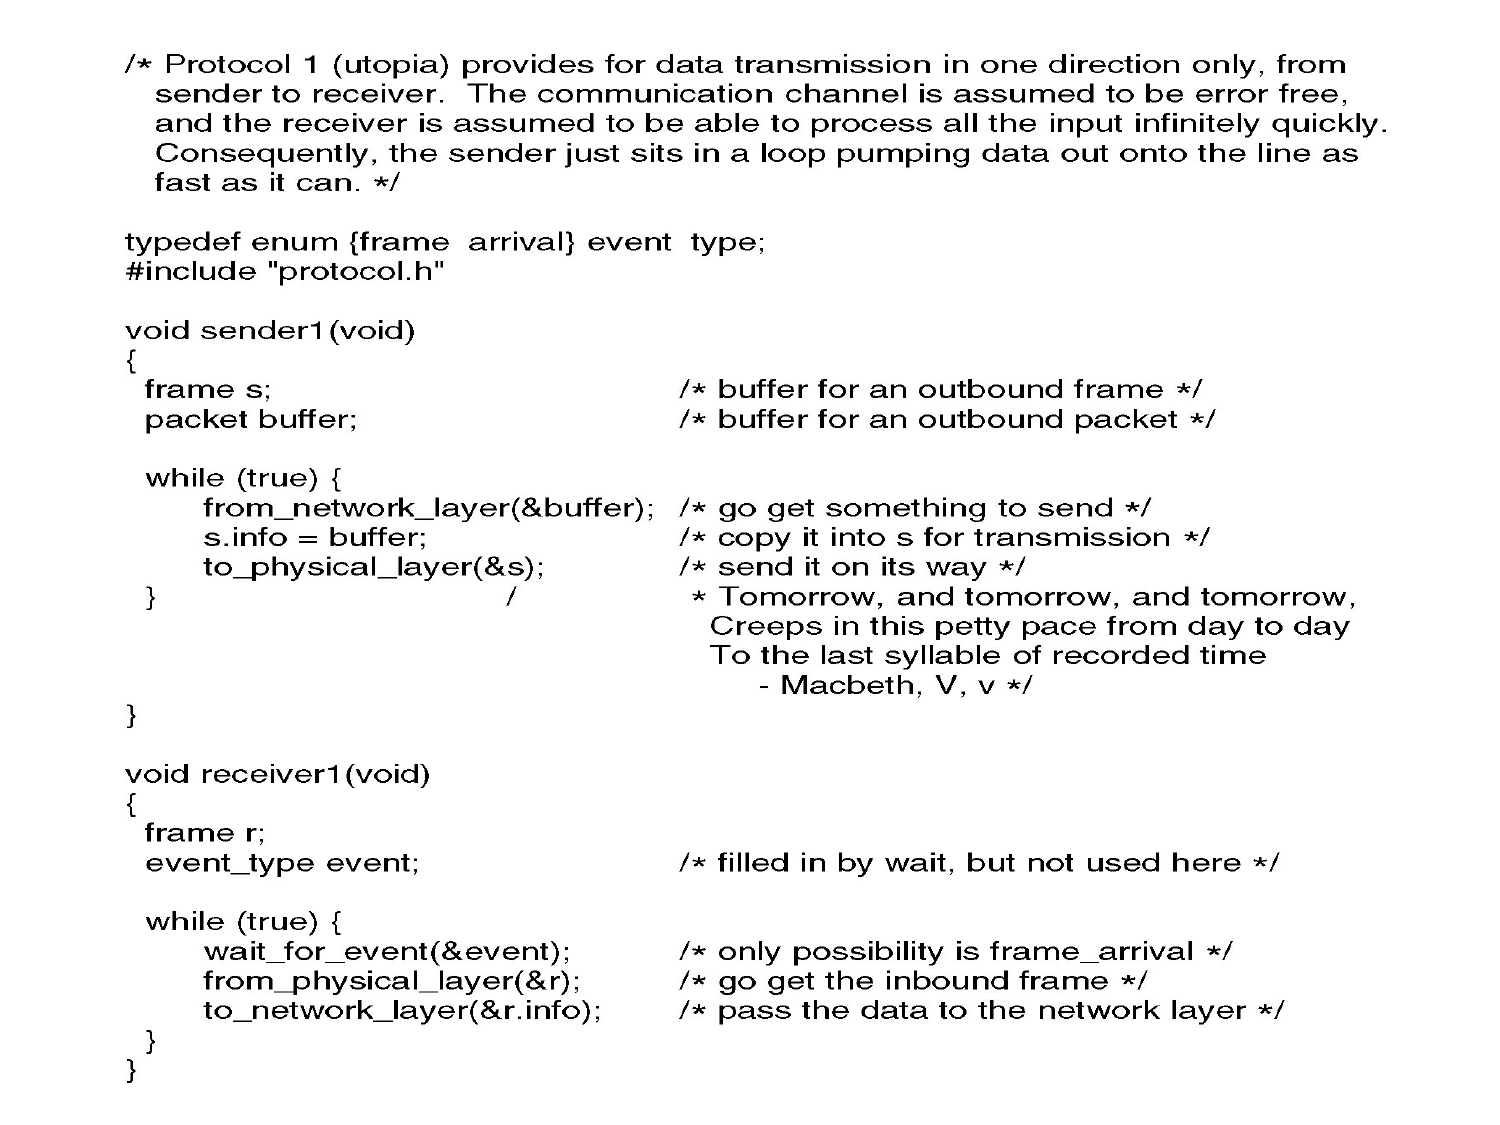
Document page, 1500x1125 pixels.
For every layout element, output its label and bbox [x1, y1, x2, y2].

list [124, 49, 1388, 1084]
